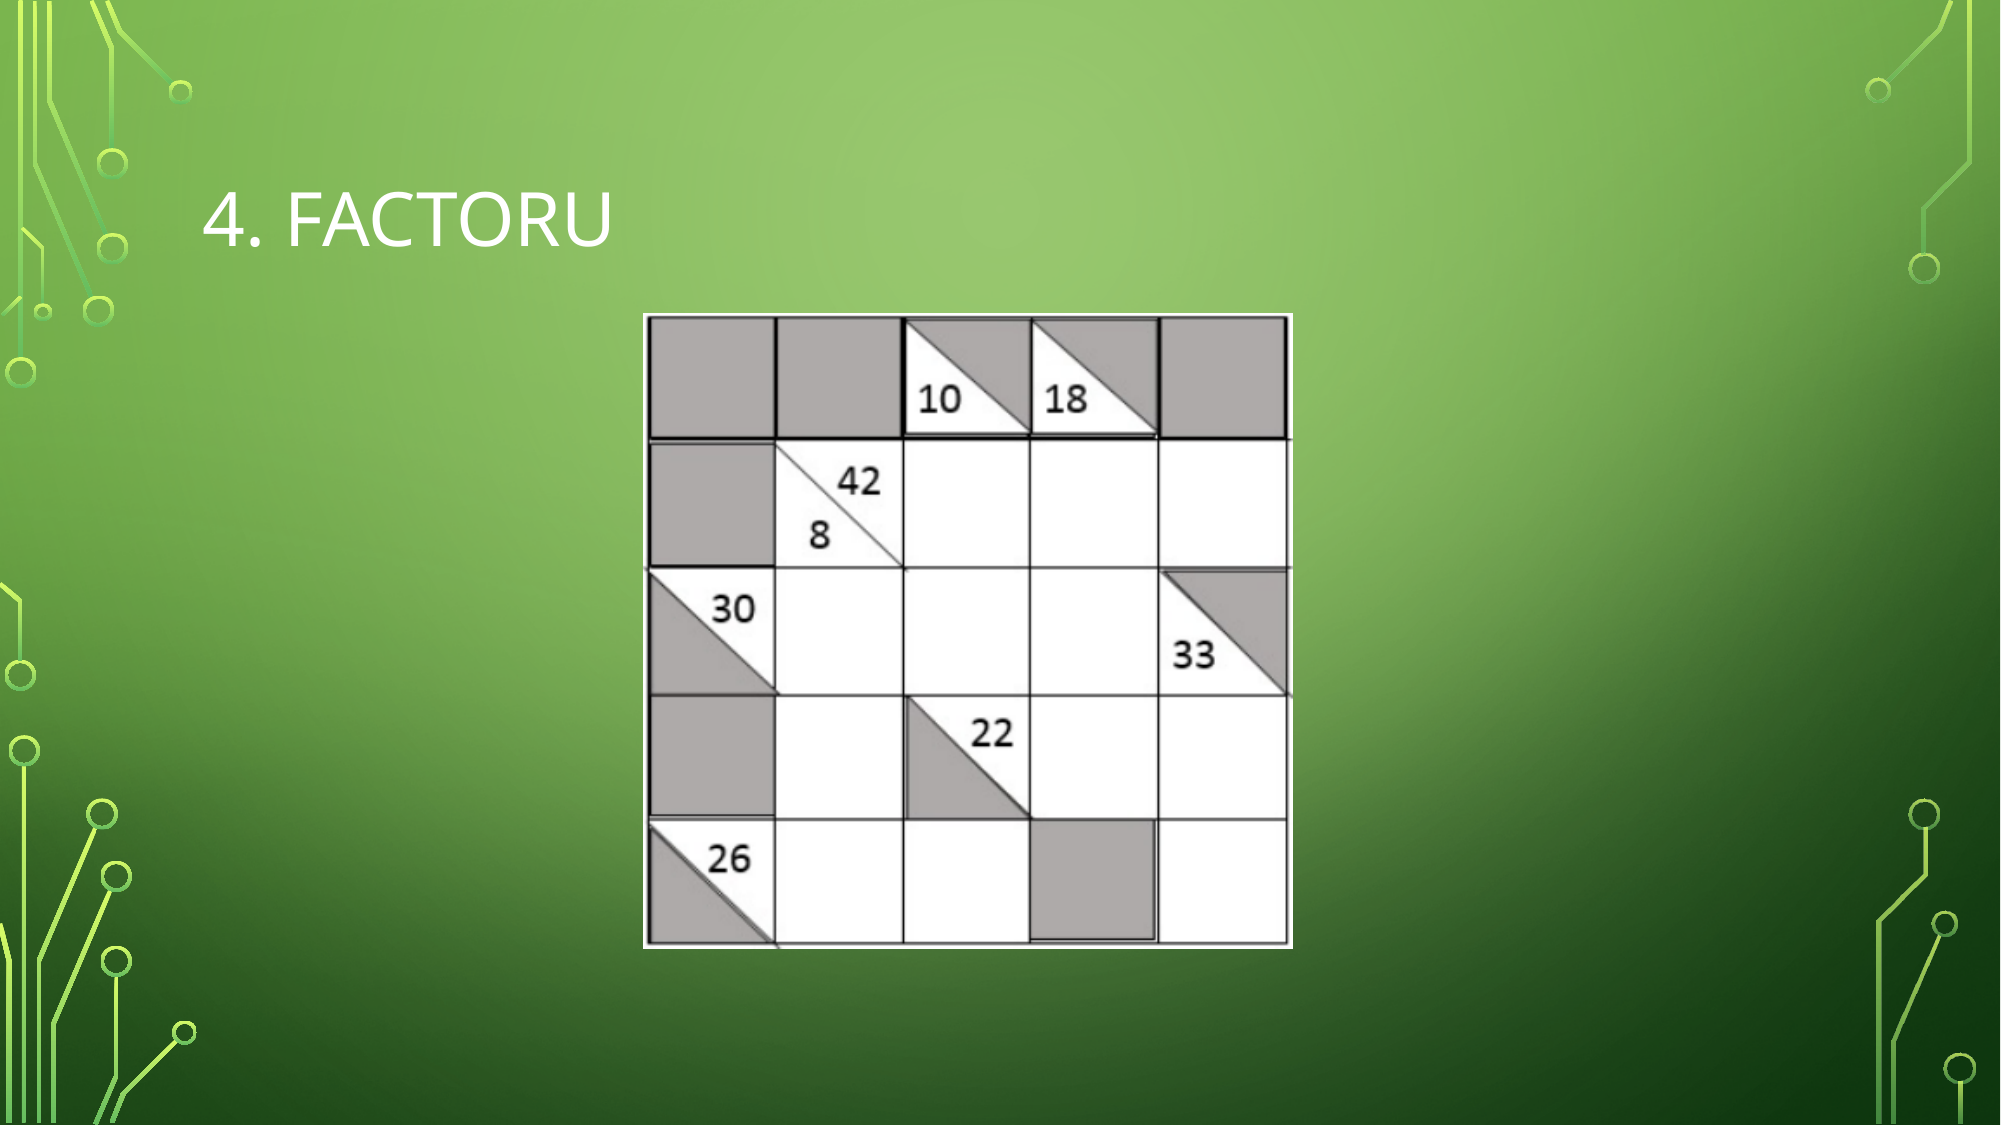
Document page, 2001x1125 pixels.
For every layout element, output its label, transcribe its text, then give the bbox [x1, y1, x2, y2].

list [642, 313, 1294, 949]
title 4. FACTORU [187, 101, 1813, 344]
